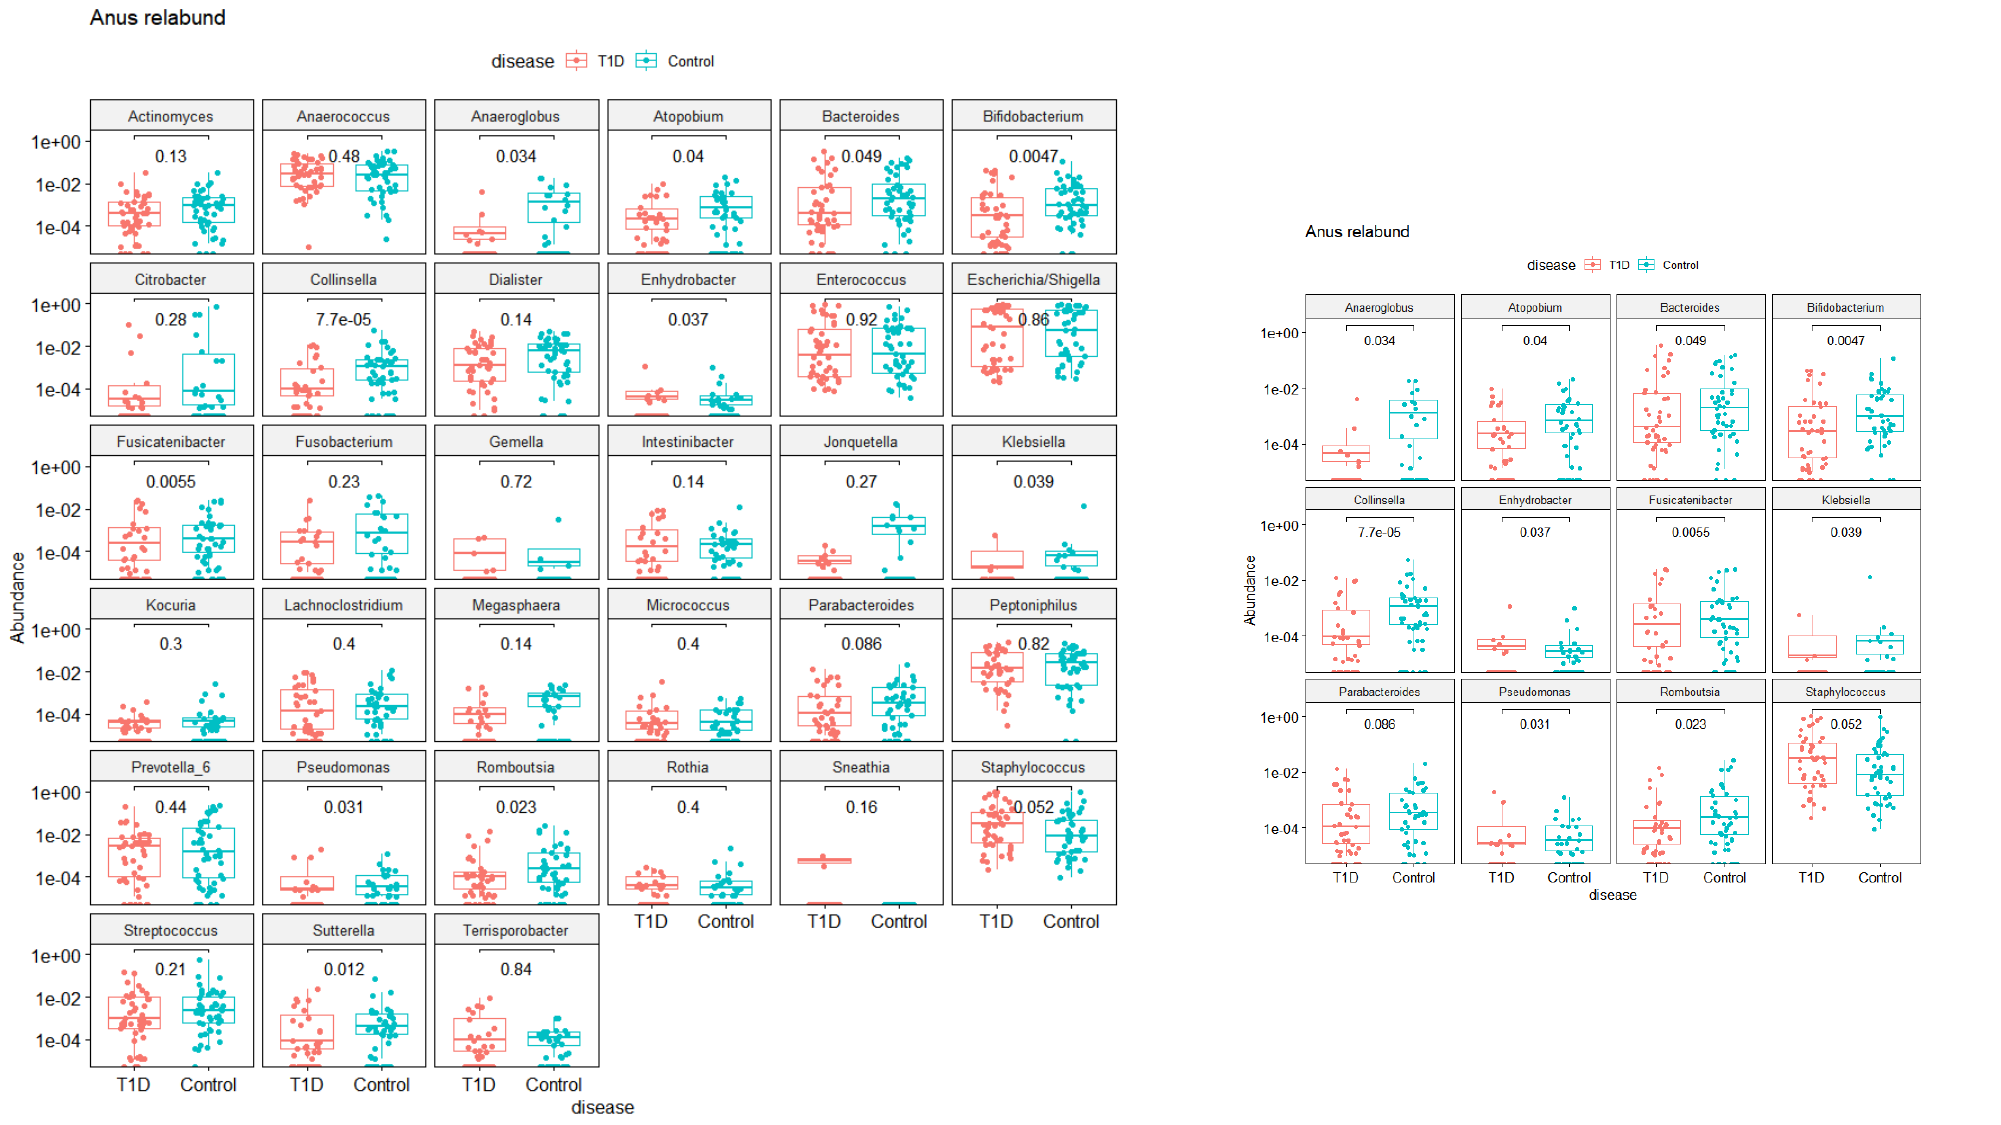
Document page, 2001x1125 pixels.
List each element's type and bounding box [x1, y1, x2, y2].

picture [1236, 217, 1927, 908]
picture [0, 0, 1125, 1125]
